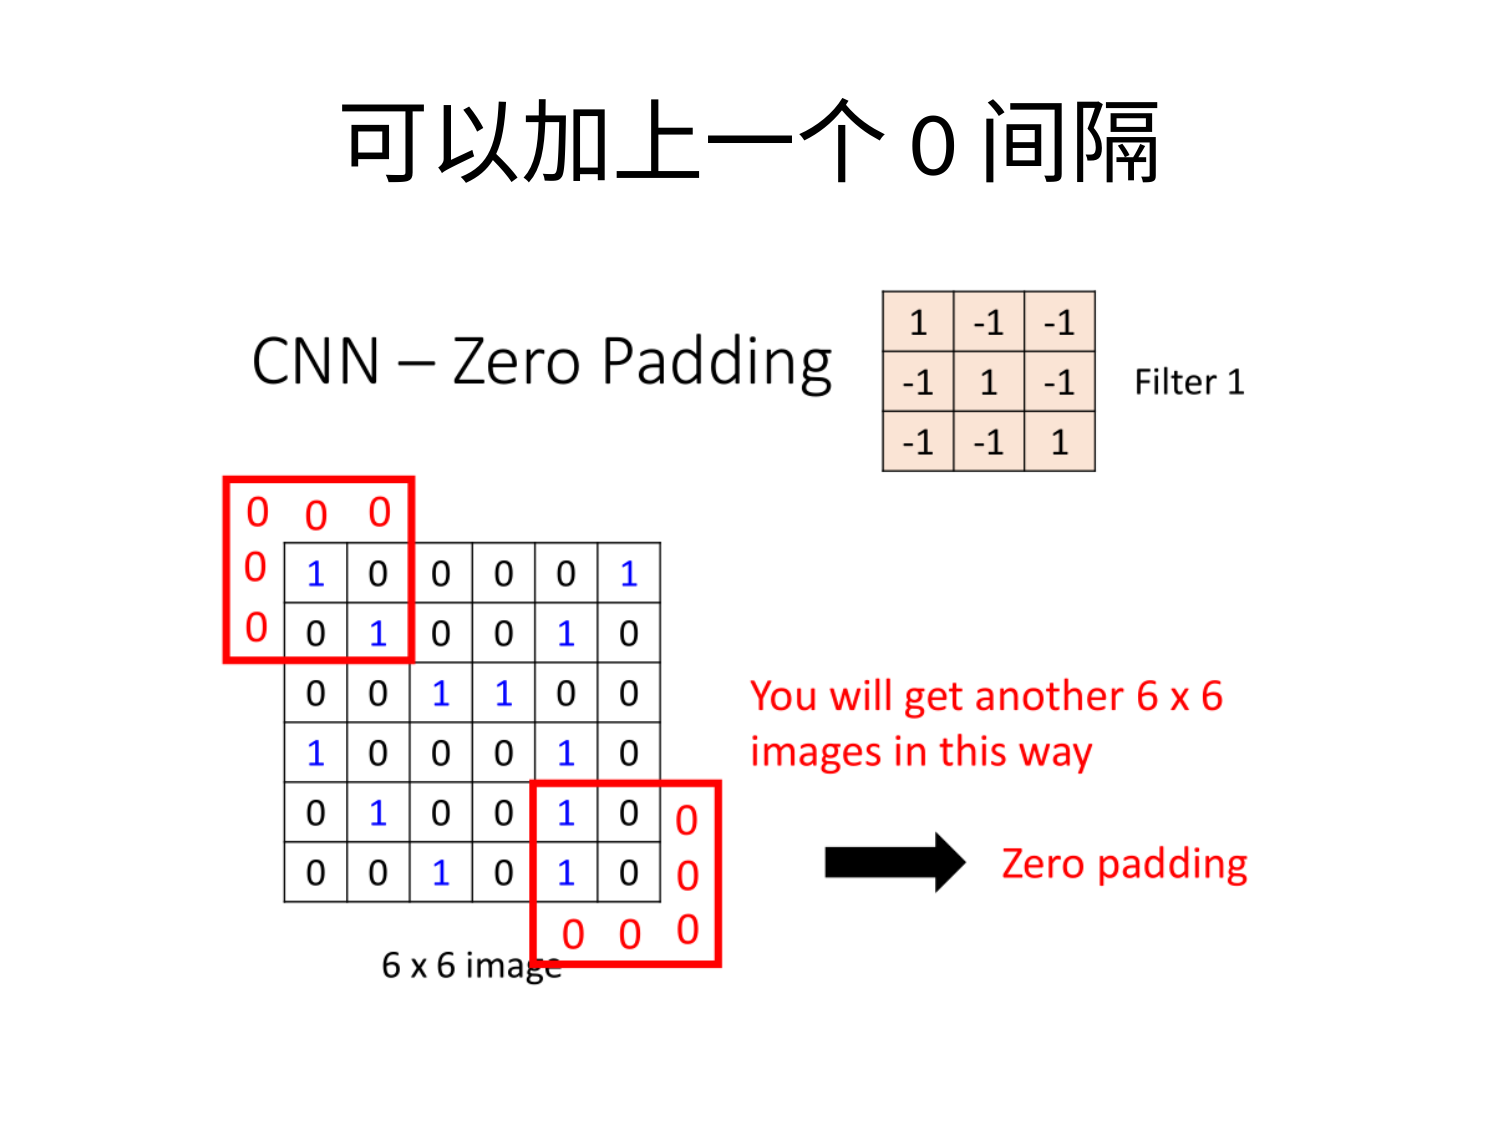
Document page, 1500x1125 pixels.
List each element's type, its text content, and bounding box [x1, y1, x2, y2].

picture [187, 249, 1330, 1094]
title 可以加上一个0间隔 [75, 45, 1425, 233]
